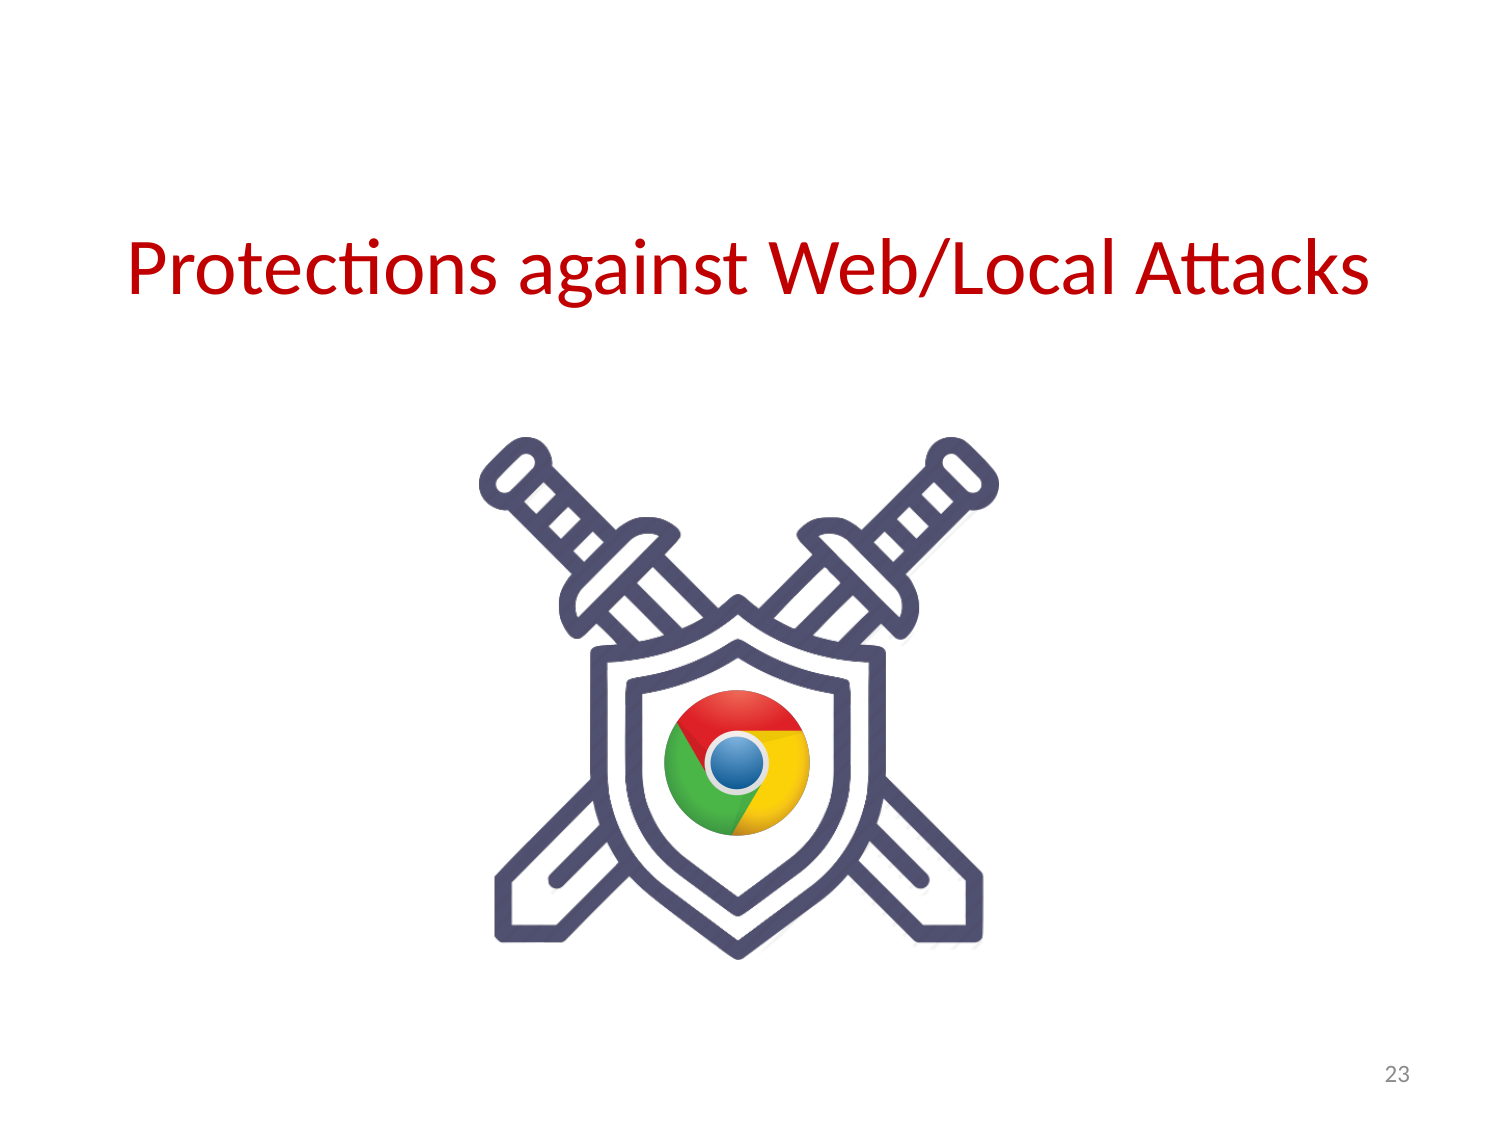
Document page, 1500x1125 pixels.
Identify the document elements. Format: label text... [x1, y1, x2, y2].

slide_number 22 [1074, 1042, 1425, 1103]
title Protections against Web/Local Attacks [75, 168, 1425, 356]
picture [476, 435, 1000, 960]
